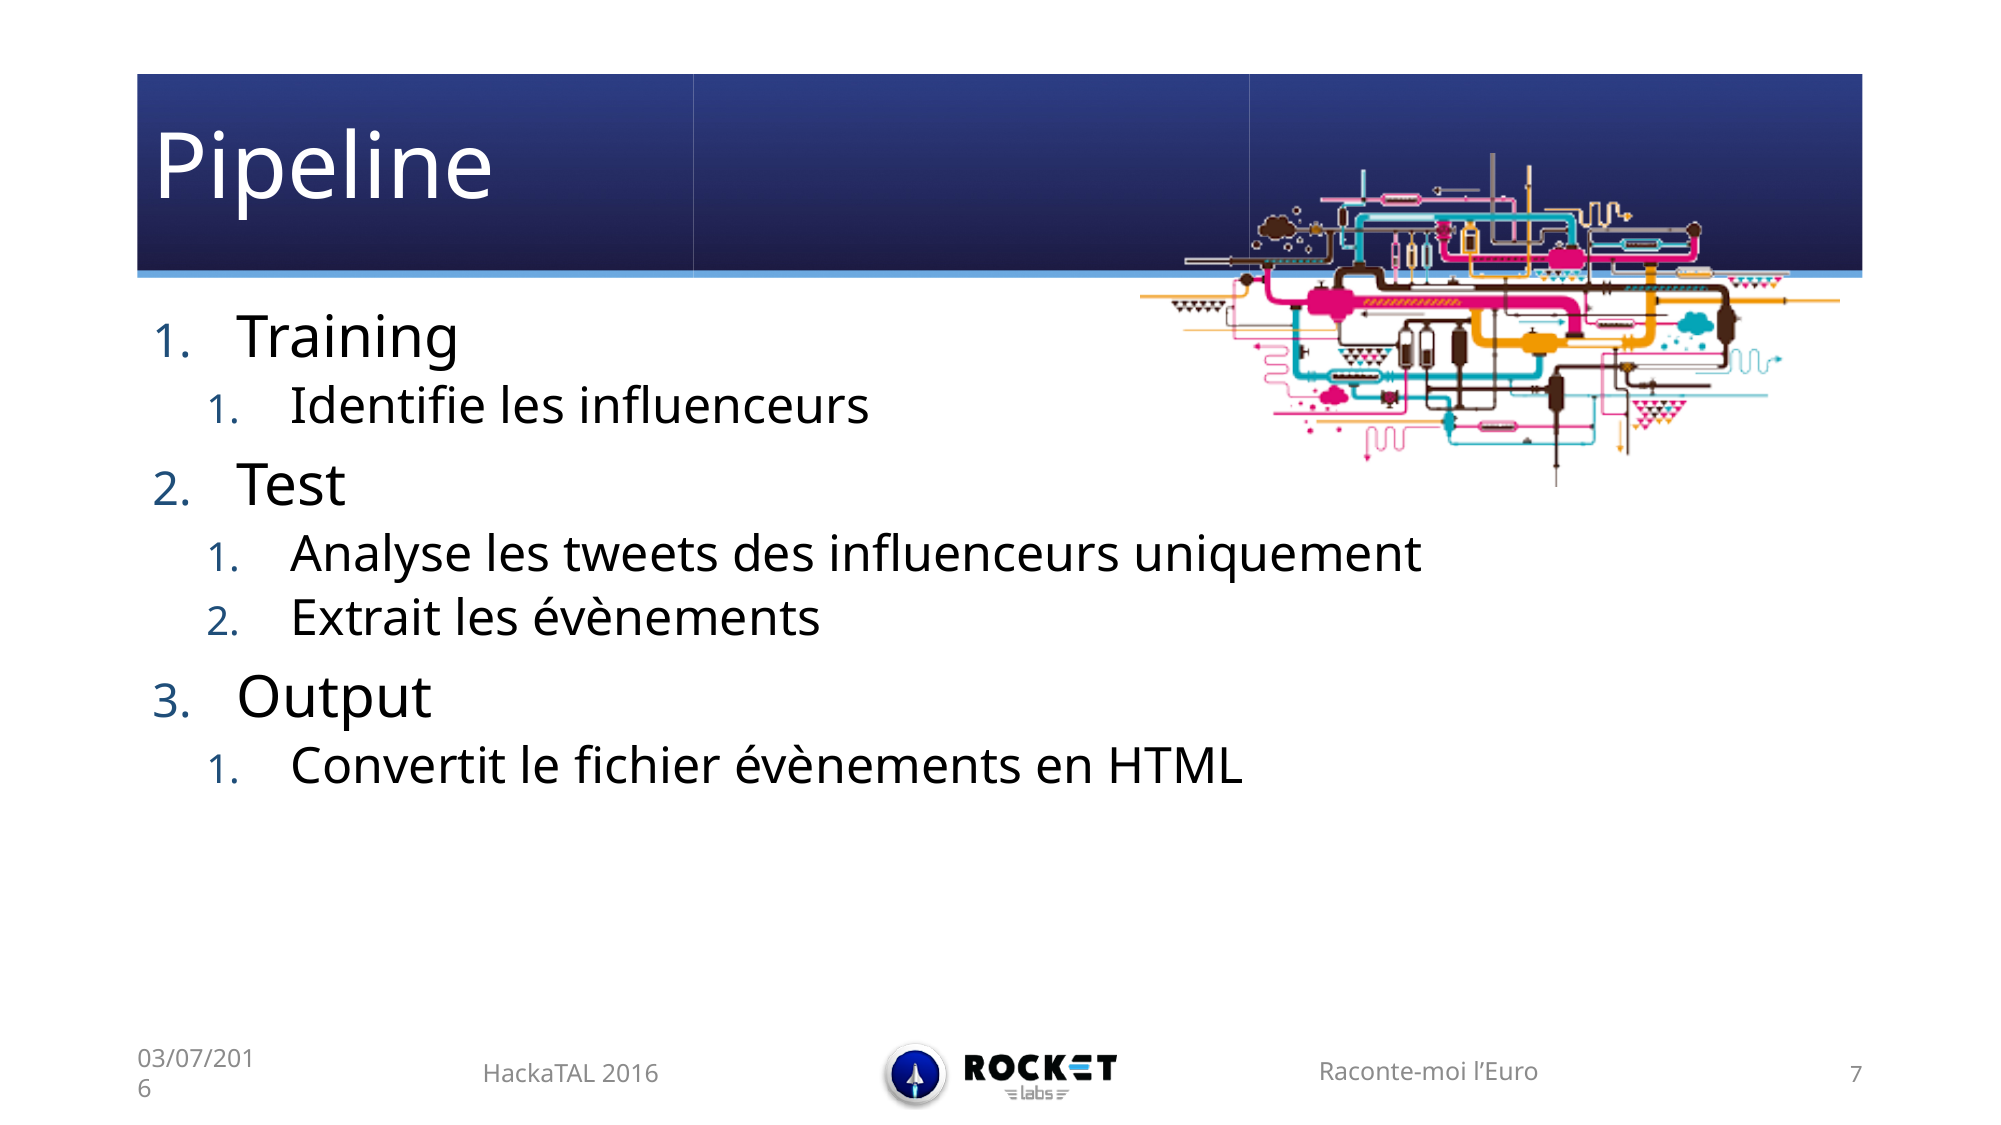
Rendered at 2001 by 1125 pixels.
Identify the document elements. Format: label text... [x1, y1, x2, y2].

picture [1140, 153, 1840, 487]
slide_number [137, 1042, 263, 1103]
title Pipeline [137, 59, 1863, 278]
list Training Identifie les influenceurs Test Analyse les tweets des influenceurs uniquement Extrait les évènements Output Convertit le fichier évènements en HTML [137, 299, 1863, 1014]
picture [879, 1038, 1121, 1110]
footer Raconte-moi l’Euro [1120, 1042, 1738, 1103]
slide_number 7 [1770, 1042, 1863, 1103]
